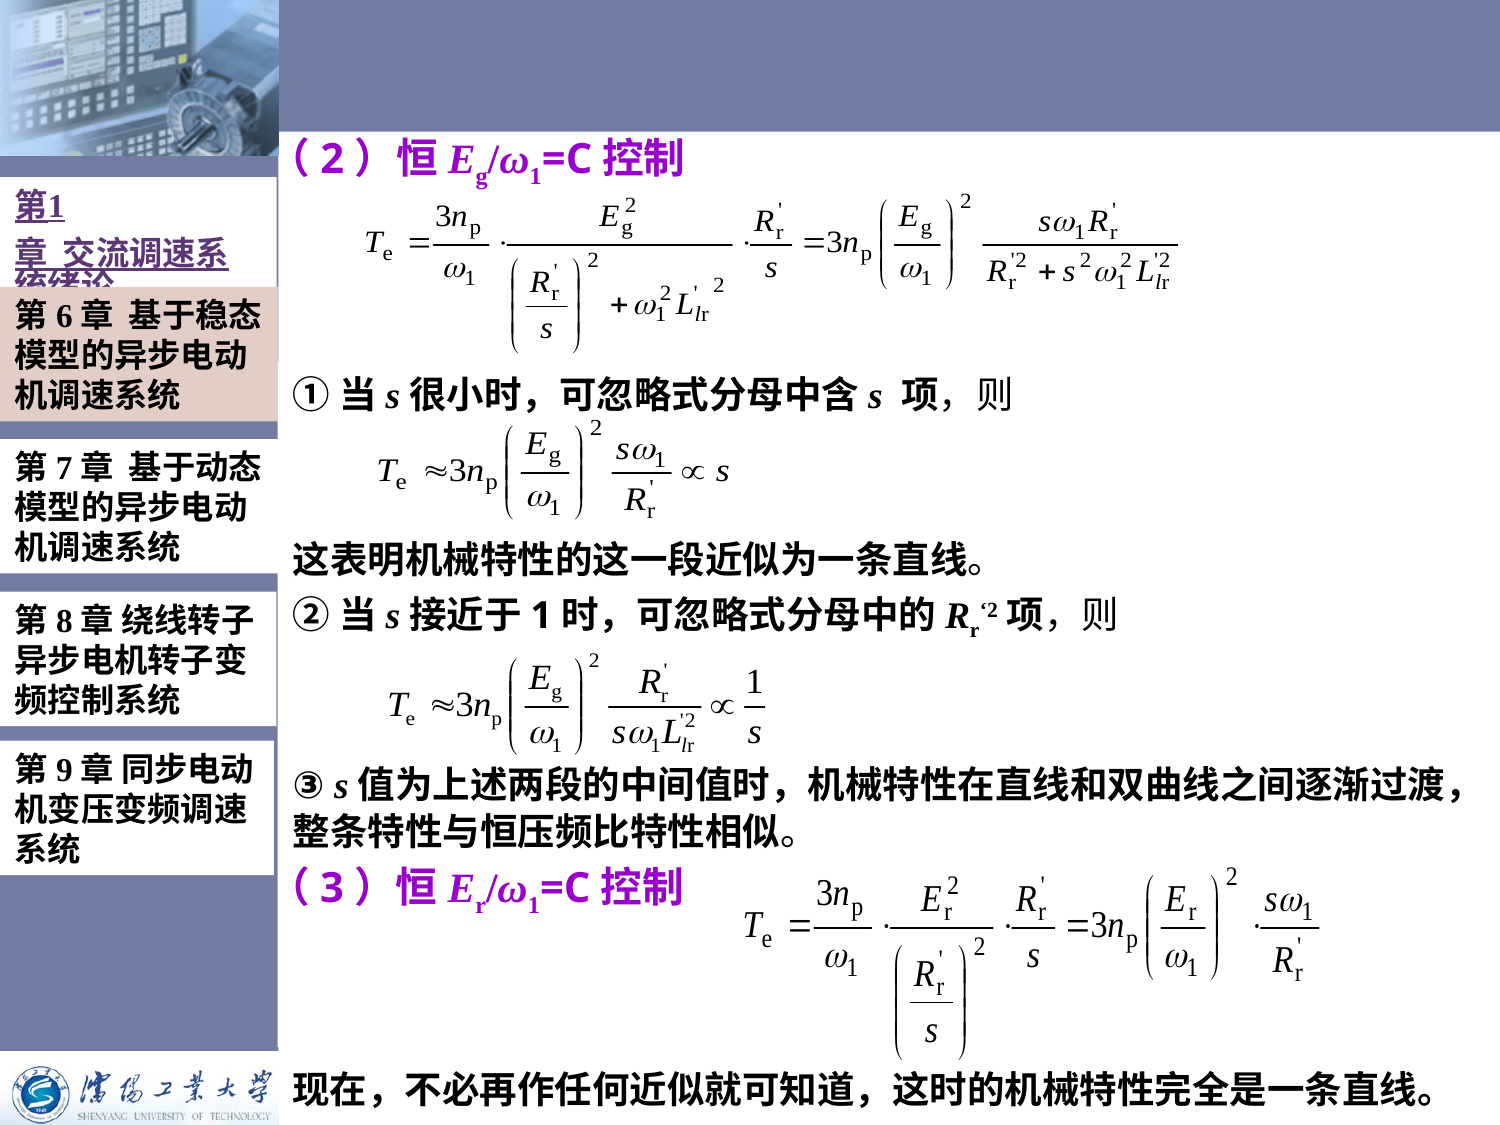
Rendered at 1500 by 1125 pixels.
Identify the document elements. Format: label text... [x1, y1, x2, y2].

title （2）恒Eg/ω1=C控制 [253, 125, 904, 197]
text_box 第6章 基于稳态模型的异步电动机调速系统 [0, 286, 278, 422]
picture [0, 1051, 279, 1125]
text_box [371, 408, 739, 528]
picture [0, 0, 279, 156]
text_box （3）恒Er/ω1=C控制 [253, 857, 736, 926]
text_box 第7章 基于动态模型的异步电动机调速系统 [0, 439, 280, 574]
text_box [359, 184, 1188, 362]
list ①当s很小时，可忽略式分母中含s 项，则 这表明机械特性的这一段近似为一条直线。 ②当s接近于1时，可忽略式分母中的Rr‘2项，则 ③ s值为上述两段的中间值时，机械特性在直线和双曲线之间逐渐过渡，整条特性与恒压频比特性相似。 [277, 579, 1500, 1048]
text_box 第8章 绕线转子异步电机转子变频控制系统 [0, 591, 277, 727]
text_box 第9章 同步电动机变压变频调速系统 [0, 740, 274, 876]
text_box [383, 644, 774, 764]
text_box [738, 857, 1328, 1071]
list ①当s很小时，可忽略式分母中含s 项，则 这表明机械特性的这一段近似为一条直线。 ②当s接近于1时，可忽略式分母中的Rr‘2项，则 ③ s值为上述两段的中间值时，机械特性在直线和双曲线之间逐渐过渡，整条特性与恒压频比特性相似。 [277, 361, 1500, 578]
text_box 第1章 交流调速系统绪论 [0, 177, 277, 286]
text_box 现在，不必再作任何近似就可知道，这时的机械特性完全是一条直线。 [277, 1058, 1500, 1118]
